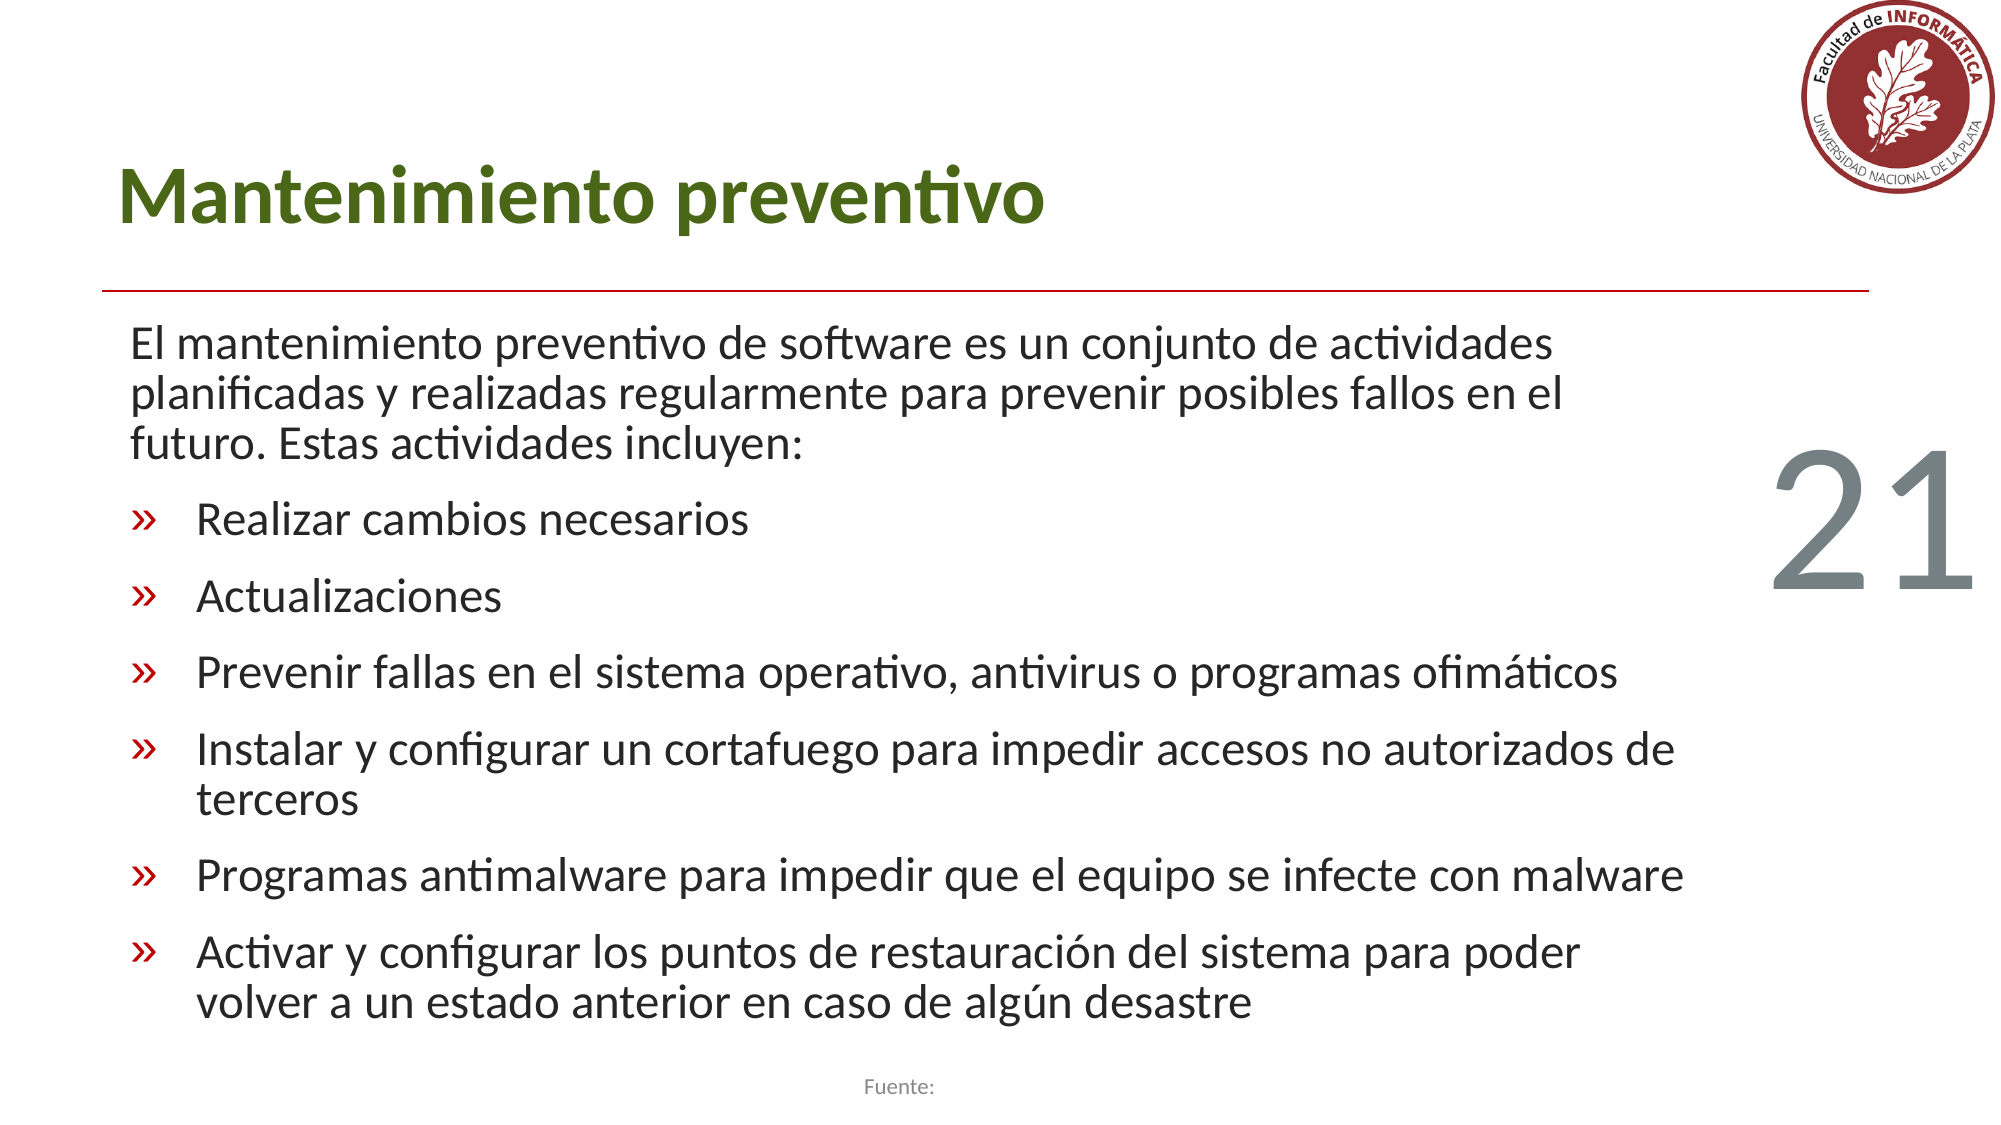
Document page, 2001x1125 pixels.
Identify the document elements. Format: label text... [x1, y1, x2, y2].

list El mantenimiento preventivo de software es un conjunto de actividades planificadas y realizadas regularmente para prevenir posibles fallos en el futuro. Estas actividades incluyen: Realizar cambios necesarios Actualizaciones Prevenir fallas en el sistema operativo, antivirus o programas ofimáticos Instalar y configurar un cortafuego para impedir accesos no autorizados de terceros Programas antimalware para impedir que el equipo se infecte con malware Activar y configurar los puntos de restauración del sistema para poder volver a un estado anterior en caso de algún desastre [102, 312, 1709, 1047]
picture [1801, 0, 2000, 195]
slide_number 21 [1709, 467, 1998, 640]
title Mantenimiento preventivo [102, 105, 1747, 291]
